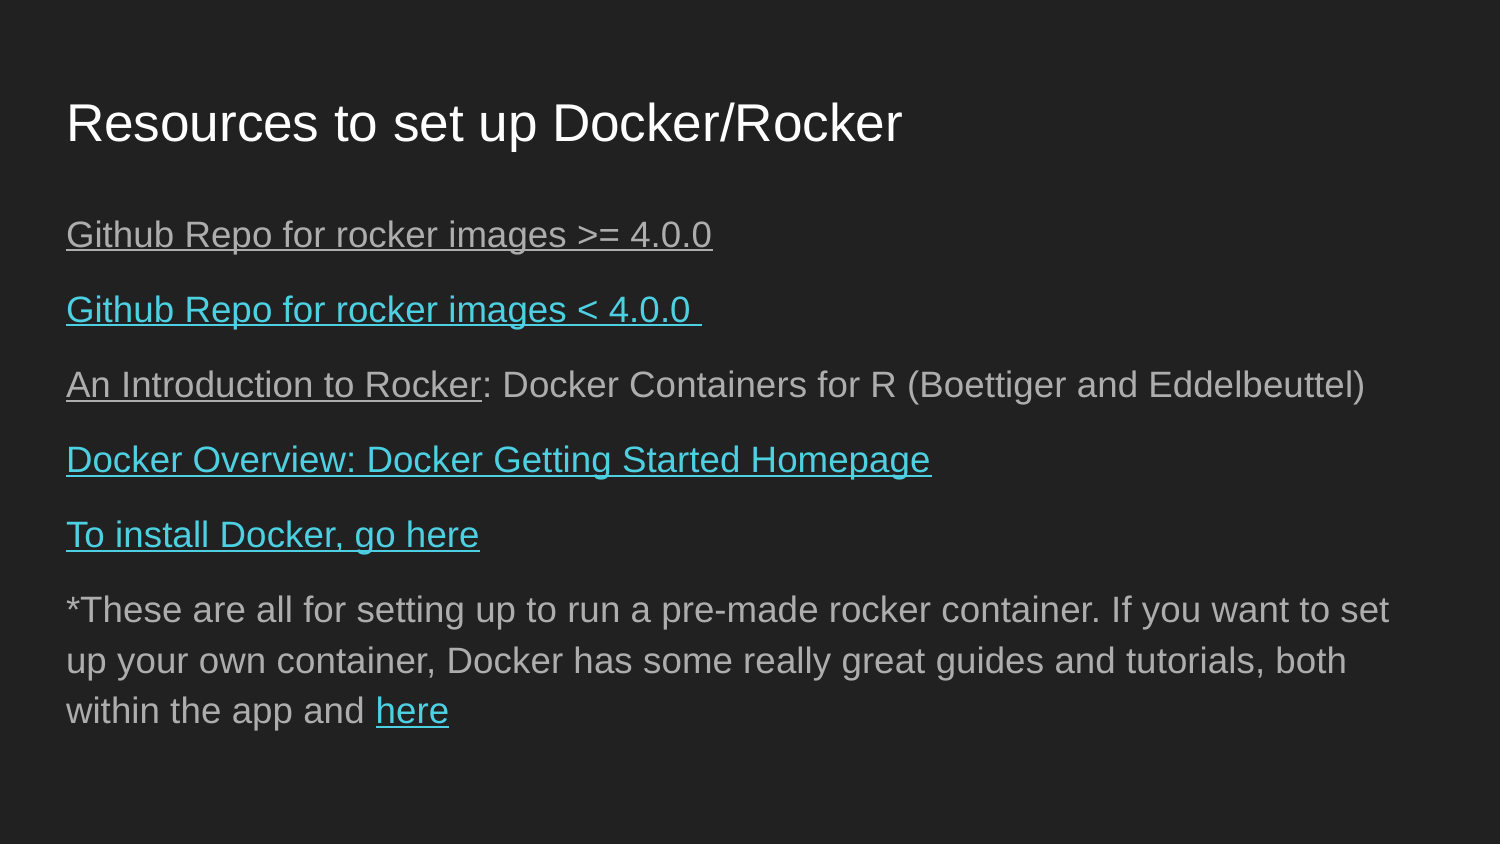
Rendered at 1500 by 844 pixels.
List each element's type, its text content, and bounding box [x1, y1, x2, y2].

list Github Repo for rocker images >= 4.0.0 Github Repo for rocker images < 4.0.0 An Introduction to Rocker: Docker Containers for R (Boettiger and Eddelbeuttel) Docker Overview: Docker Getting Started Homepage To install Docker, go here *These are all for setting up to run a pre-made rocker container. If you want to set up your own container, Docker has some really great guides and tutorials, both within the app and here [51, 189, 1449, 750]
title Resources to set up Docker/Rocker [51, 72, 1449, 167]
